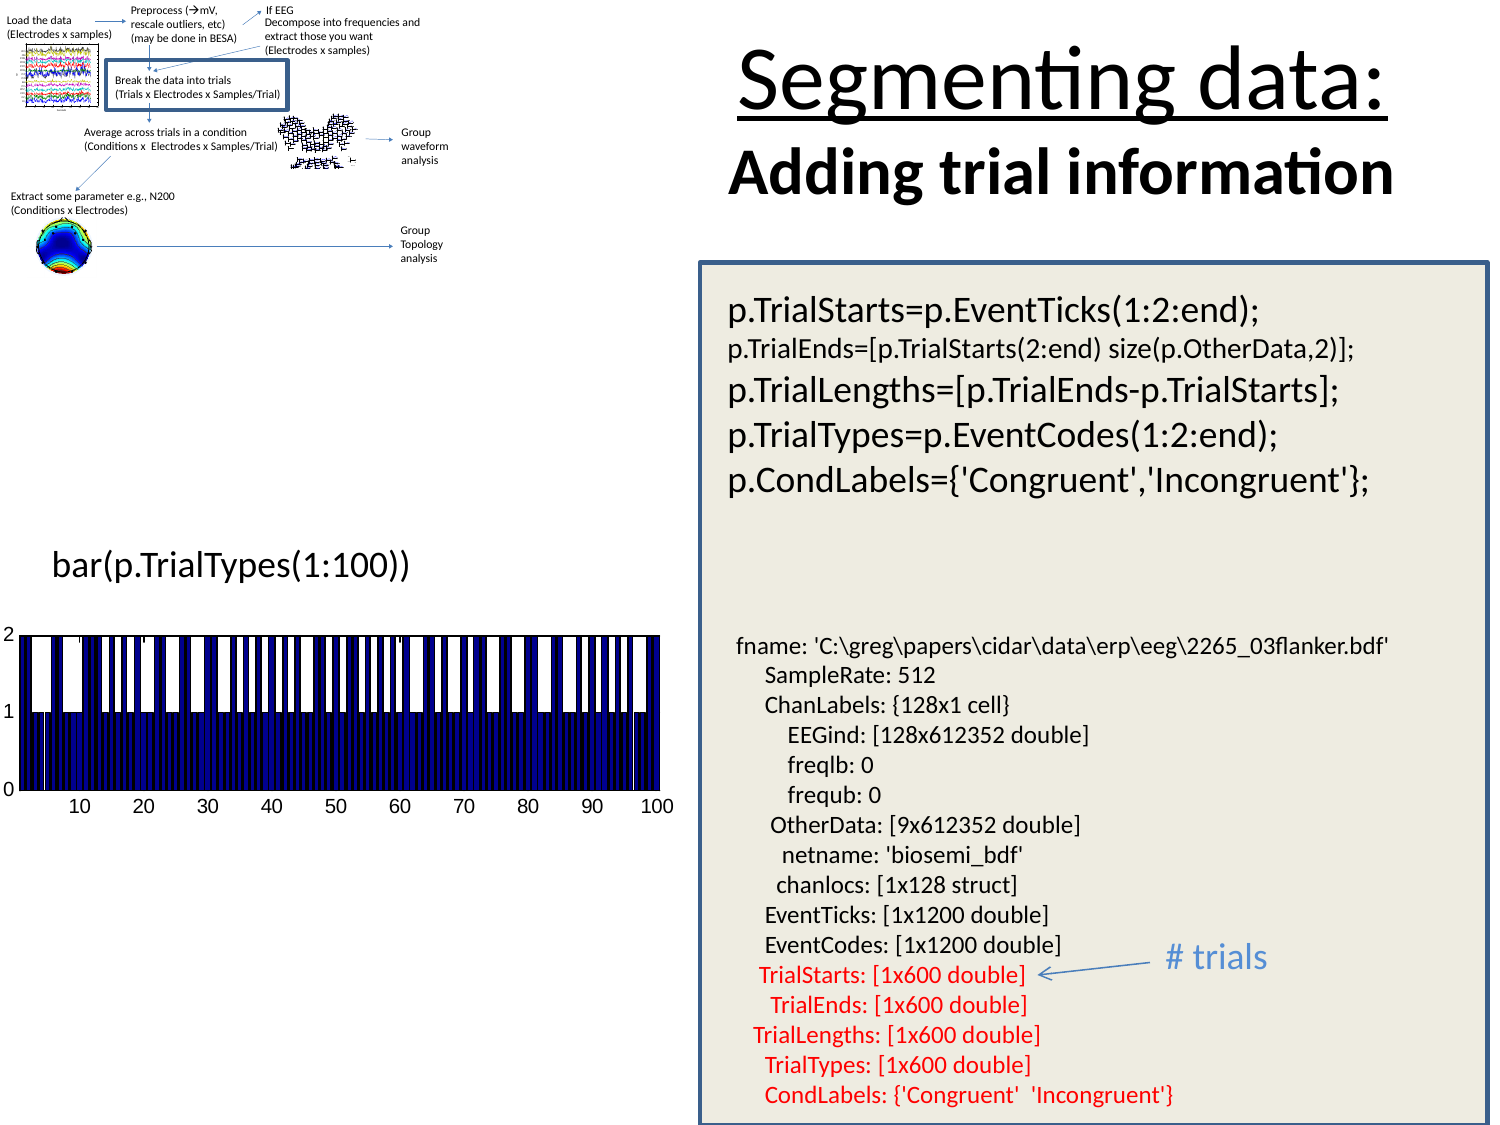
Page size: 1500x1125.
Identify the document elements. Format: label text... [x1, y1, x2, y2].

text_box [1037, 962, 1151, 976]
picture [0, 621, 738, 818]
text_box p.TrialStarts=p.EventTicks(1:2:end); p.TrialEnds=[p.TrialStarts(2:end) size(p.OtherData,2)]; p.TrialLengths=[p.TrialEnds-p.TrialStarts]; p.TrialTypes=p.EventCodes(1:2:end); p.CondLabels={'Congruent','Incongruent'}; [712, 277, 1488, 507]
title Segmenting data: Adding trial information [637, 1, 1488, 225]
text_box # trials [1150, 924, 1283, 985]
picture [0, 0, 463, 278]
text_box [698, 260, 1490, 1125]
text_box bar(p.TrialTypes(1:100)) [36, 532, 426, 592]
text_box fname: 'C:\greg\papers\cidar\data\erp\eeg\2265_03flanker.bdf' SampleRate: 512 ChanLabels: {128x1 cell} EEGind: [128x612352 double] freqlb: 0 frequb: 0 OtherData: [9x612352 double] netname: 'biosemi_bdf' chanlocs: [1x128 struct] EventTicks: [1x1200 double] EventCodes: [1x1200 double] TrialStarts: [1x600 double] TrialEnds: [1x600 double] TrialLengths: [1x600 double] TrialTypes: [1x600 double] CondLabels: {'Congruent' 'Incongruent'} [715, 621, 1466, 1116]
